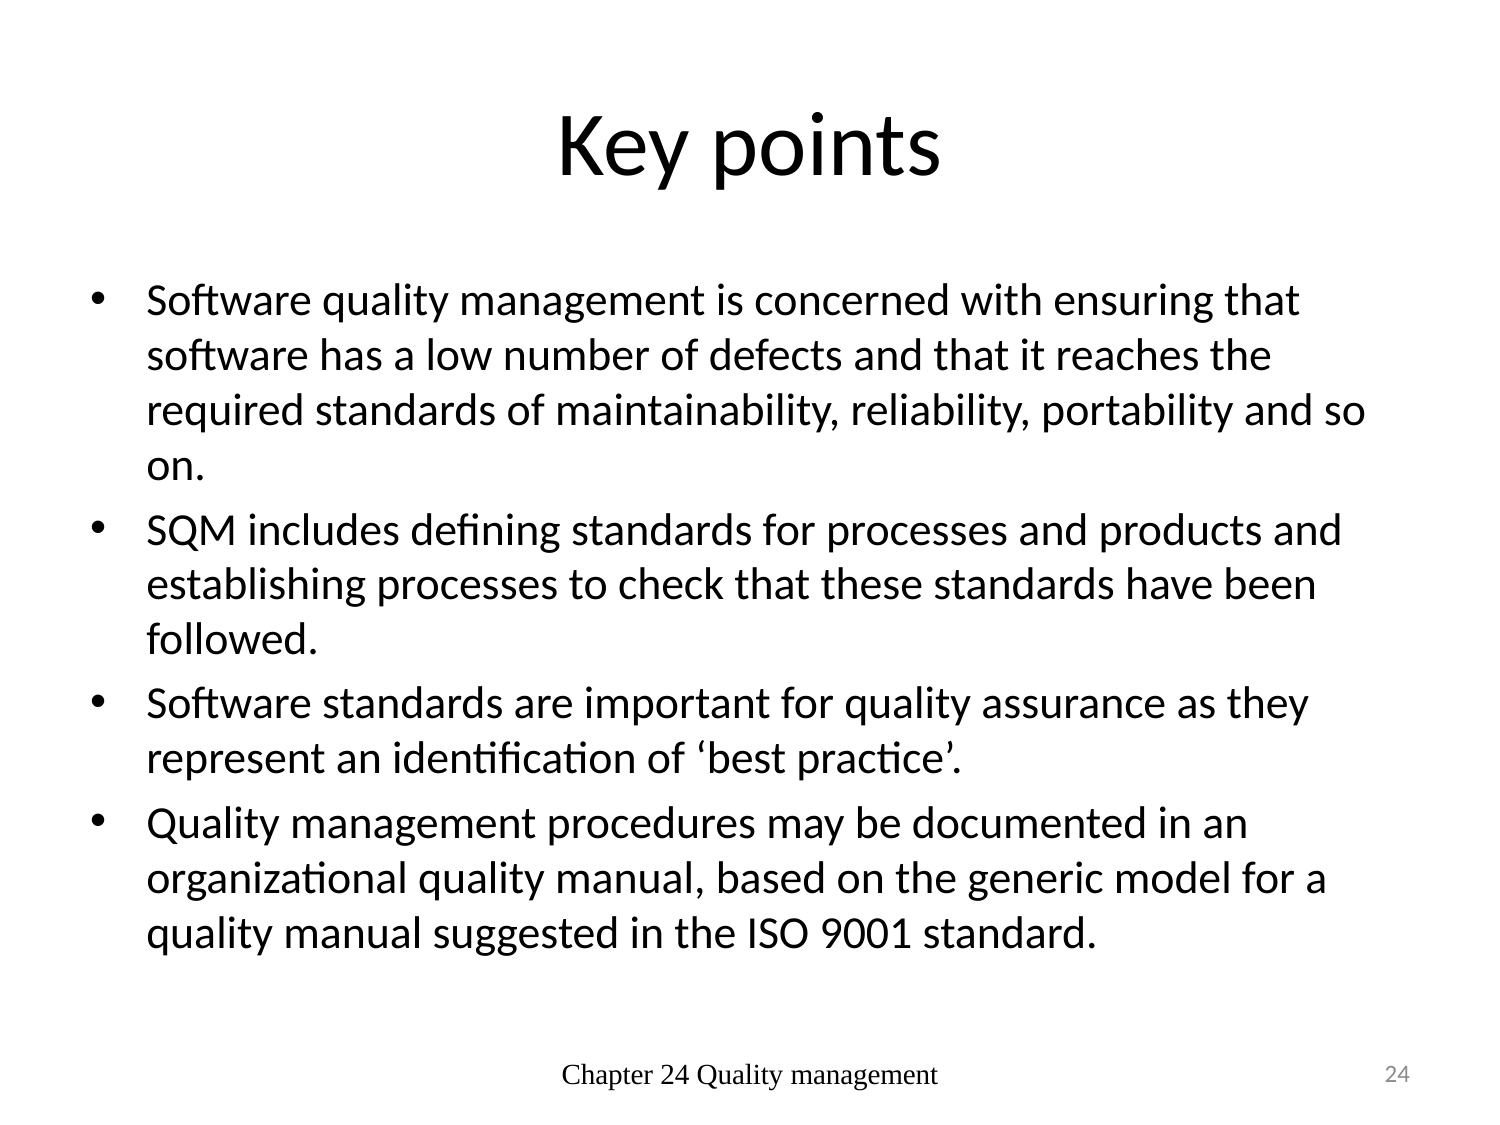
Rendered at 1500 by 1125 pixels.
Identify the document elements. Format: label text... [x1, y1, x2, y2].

title Key points [75, 45, 1425, 233]
footer Chapter 24 Quality management [512, 1042, 988, 1103]
slide_number 24 [1074, 1042, 1425, 1103]
list Software quality management is concerned with ensuring that software has a low number of defects and that it reaches the required standards of maintainability, reliability, portability and so on. SQM includes defining standards for processes and products and establishing processes to check that these standards have been followed. Software standards are important for quality assurance as they represent an identification of ‘best practice’. Quality management procedures may be documented in an organizational quality manual, based on the generic model for a quality manual suggested in the ISO 9001 standard. [75, 262, 1425, 1005]
